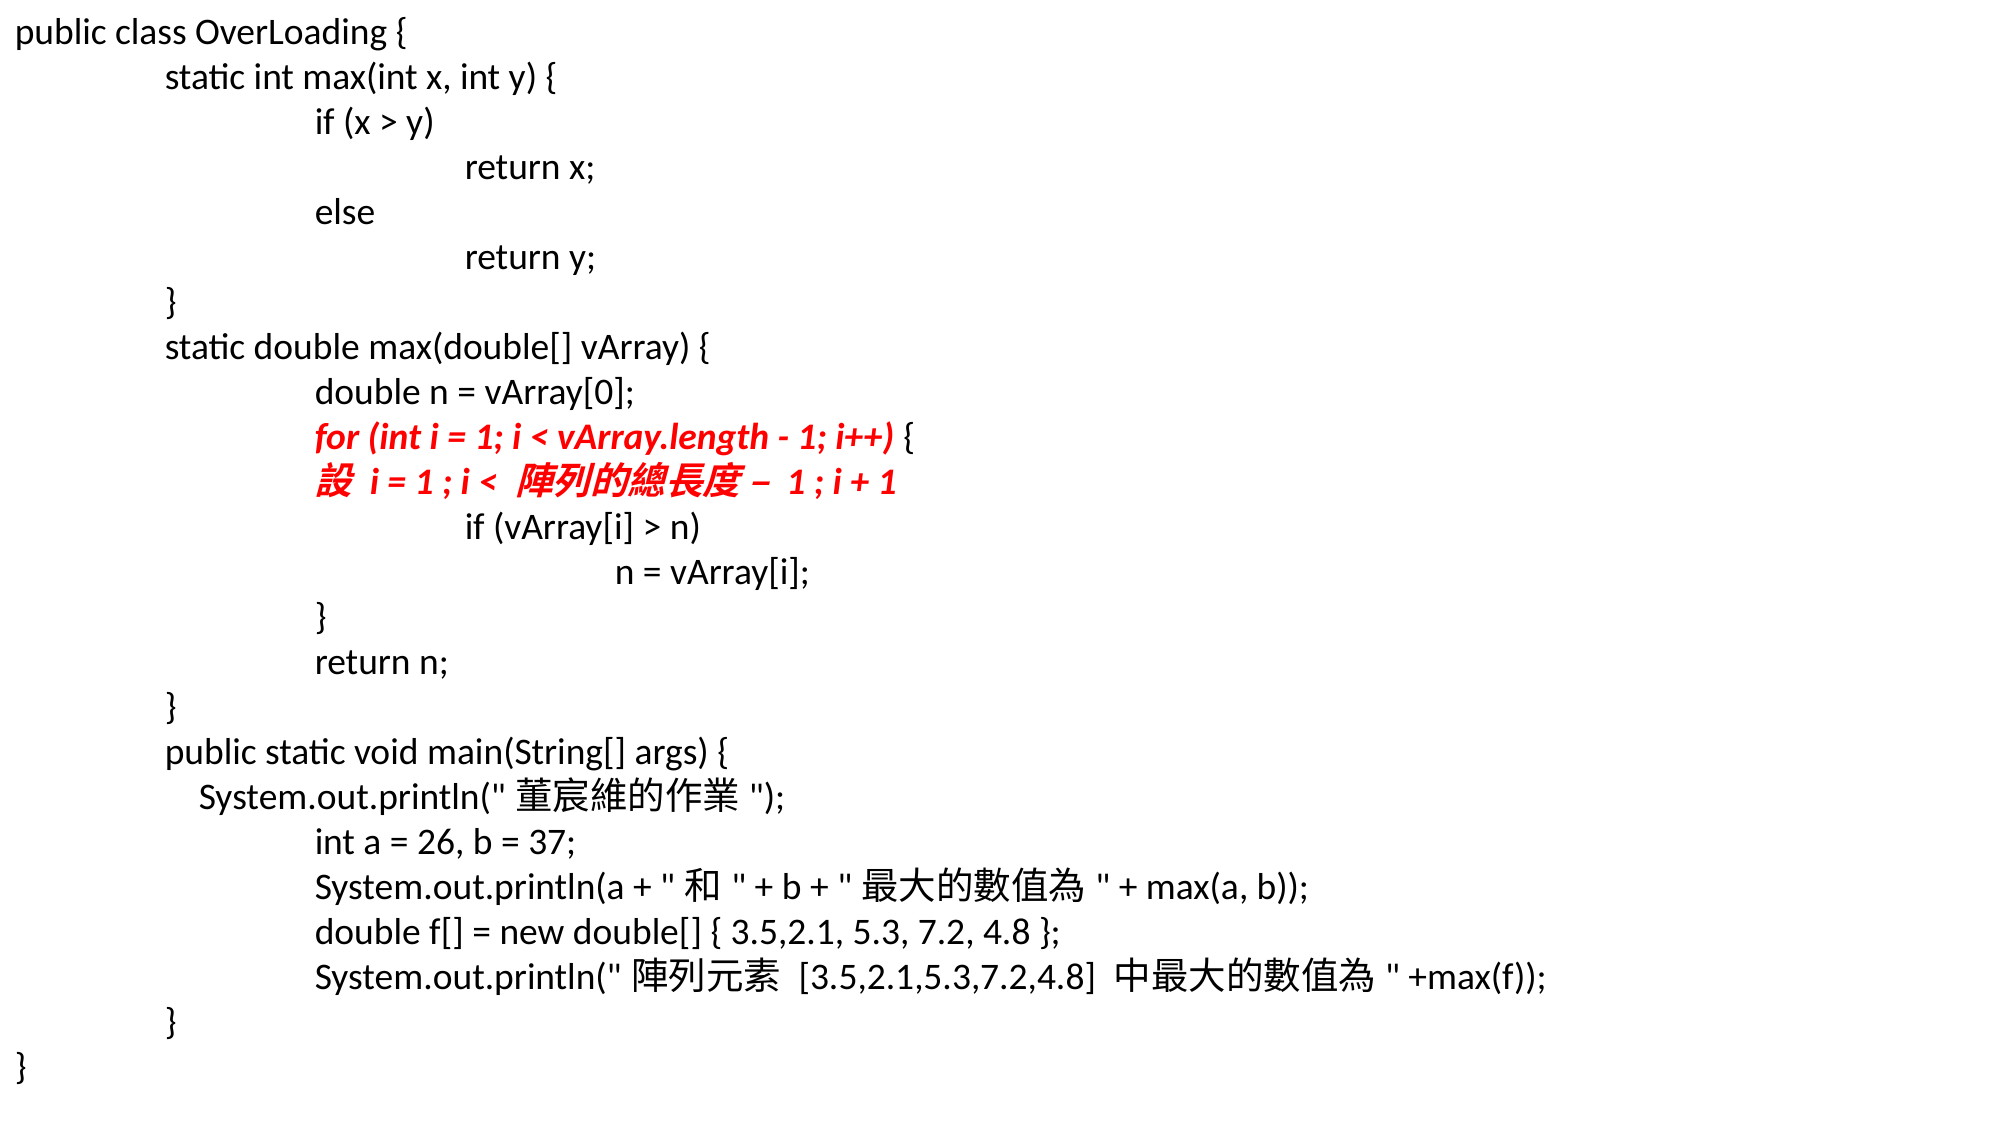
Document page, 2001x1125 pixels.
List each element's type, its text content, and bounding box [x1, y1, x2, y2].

text_box public class OverLoading { static int max(int x, int y) { if (x > y) return x; else return y; } static double max(double[] vArray) { double n = vArray[0]; for (int i = 1; i < vArray.length - 1; i++) { 設 i = 1 ; i < 陣列的總長度 – 1 ; i + 1 if (vArray[i] > n) n = vArray[i]; } return n; } public static void main(String[] args) { System.out.println("董宸維的作業"); int a = 26, b = 37; System.out.println(a + "和" + b + "最大的數值為" + max(a, b)); double f[] = new double[] { 3.5,2.1, 5.3, 7.2, 4.8 }; System.out.println("陣列元素 [3.5,2.1,5.3,7.2,4.8] 中最大的數值為" +max(f)); } } [0, 0, 2000, 1095]
